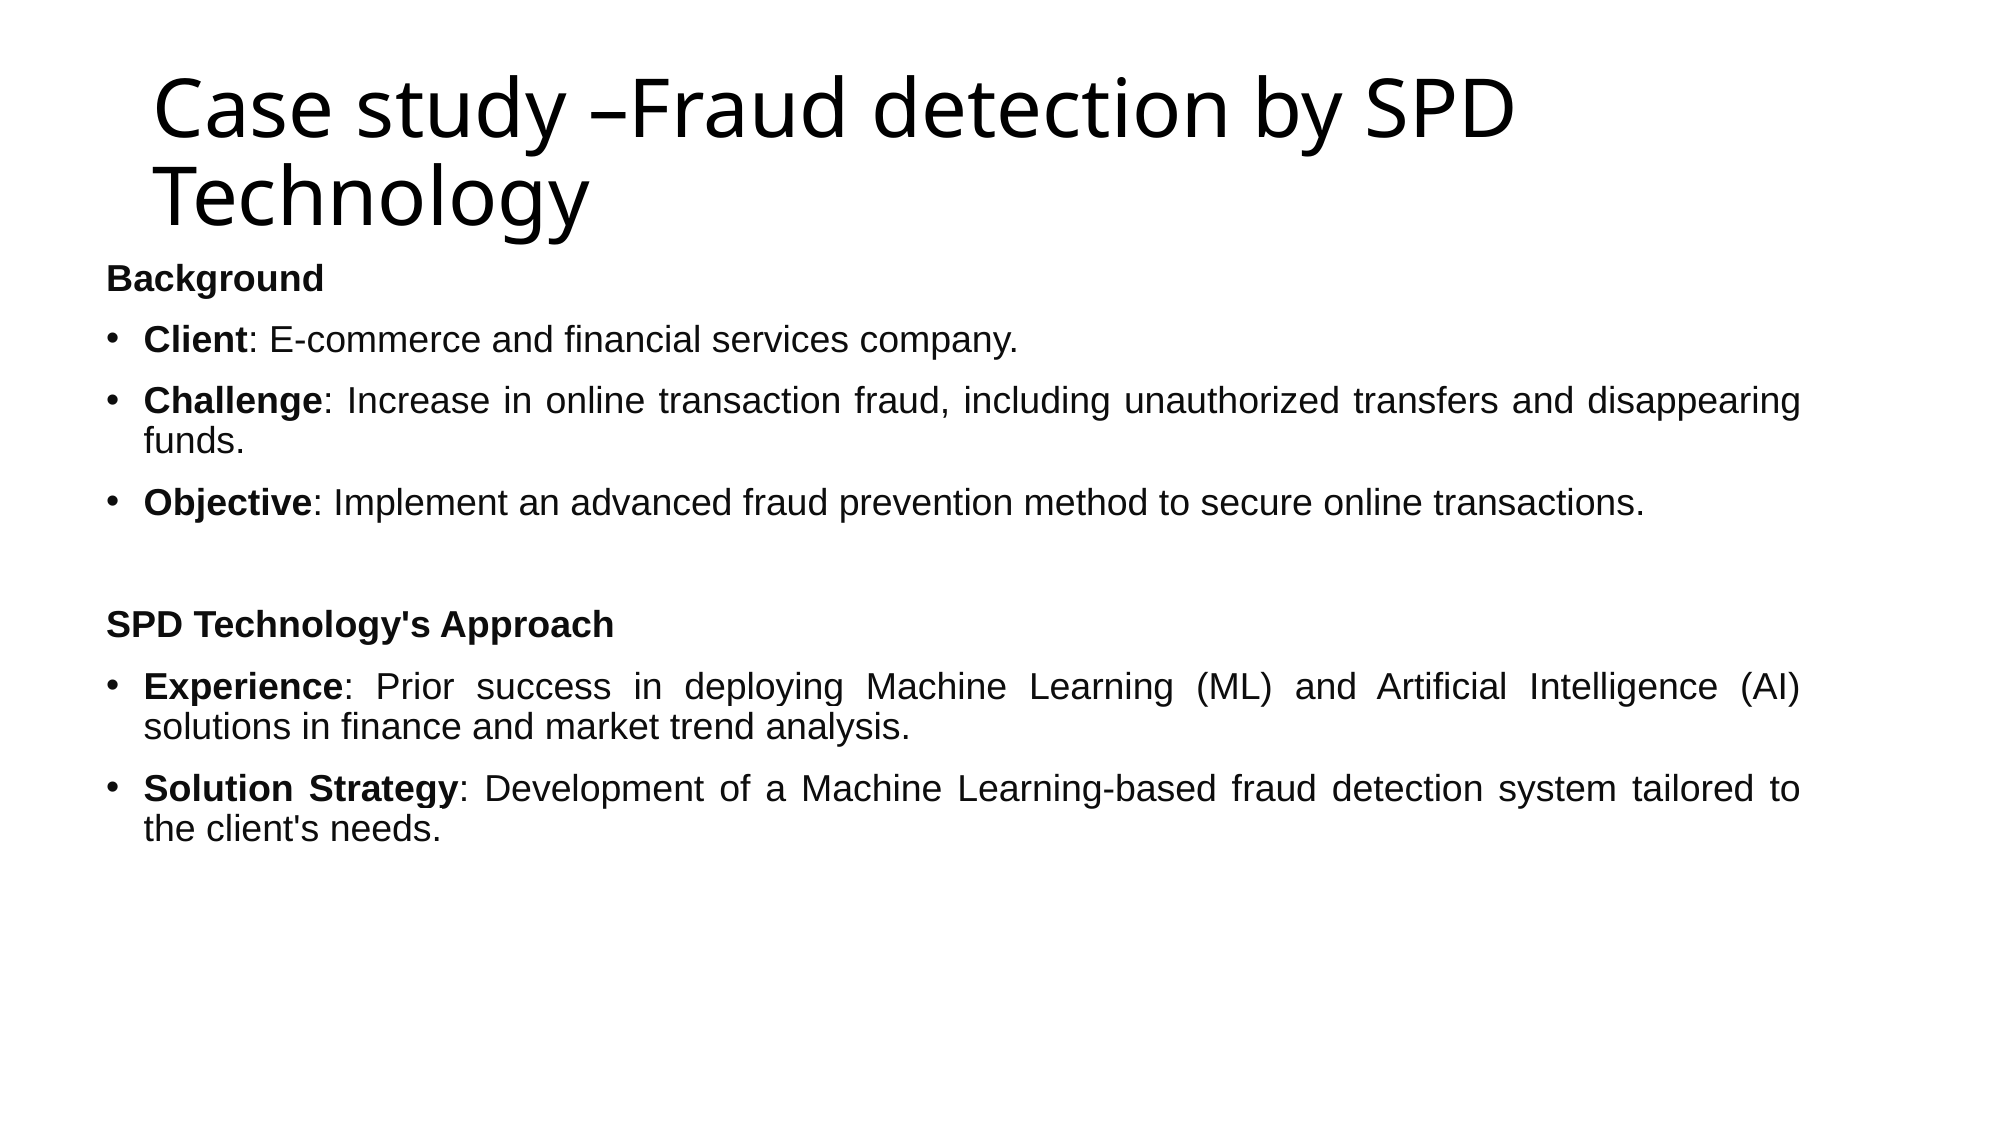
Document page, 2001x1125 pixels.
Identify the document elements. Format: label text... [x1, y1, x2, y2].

list Background Client: E-commerce and financial services company. Challenge: Increase in online transaction fraud, including unauthorized transfers and disappearing funds. Objective: Implement an advanced fraud prevention method to secure online transactions. SPD Technology's Approach Experience: Prior success in deploying Machine Learning (ML) and Artificial Intelligence (AI) solutions in finance and market trend analysis. Solution Strategy: Development of a Machine Learning-based fraud detection system tailored to the client's needs. [91, 251, 1817, 1059]
title Case study –Fraud detection by SPD Technology [137, 58, 1863, 252]
